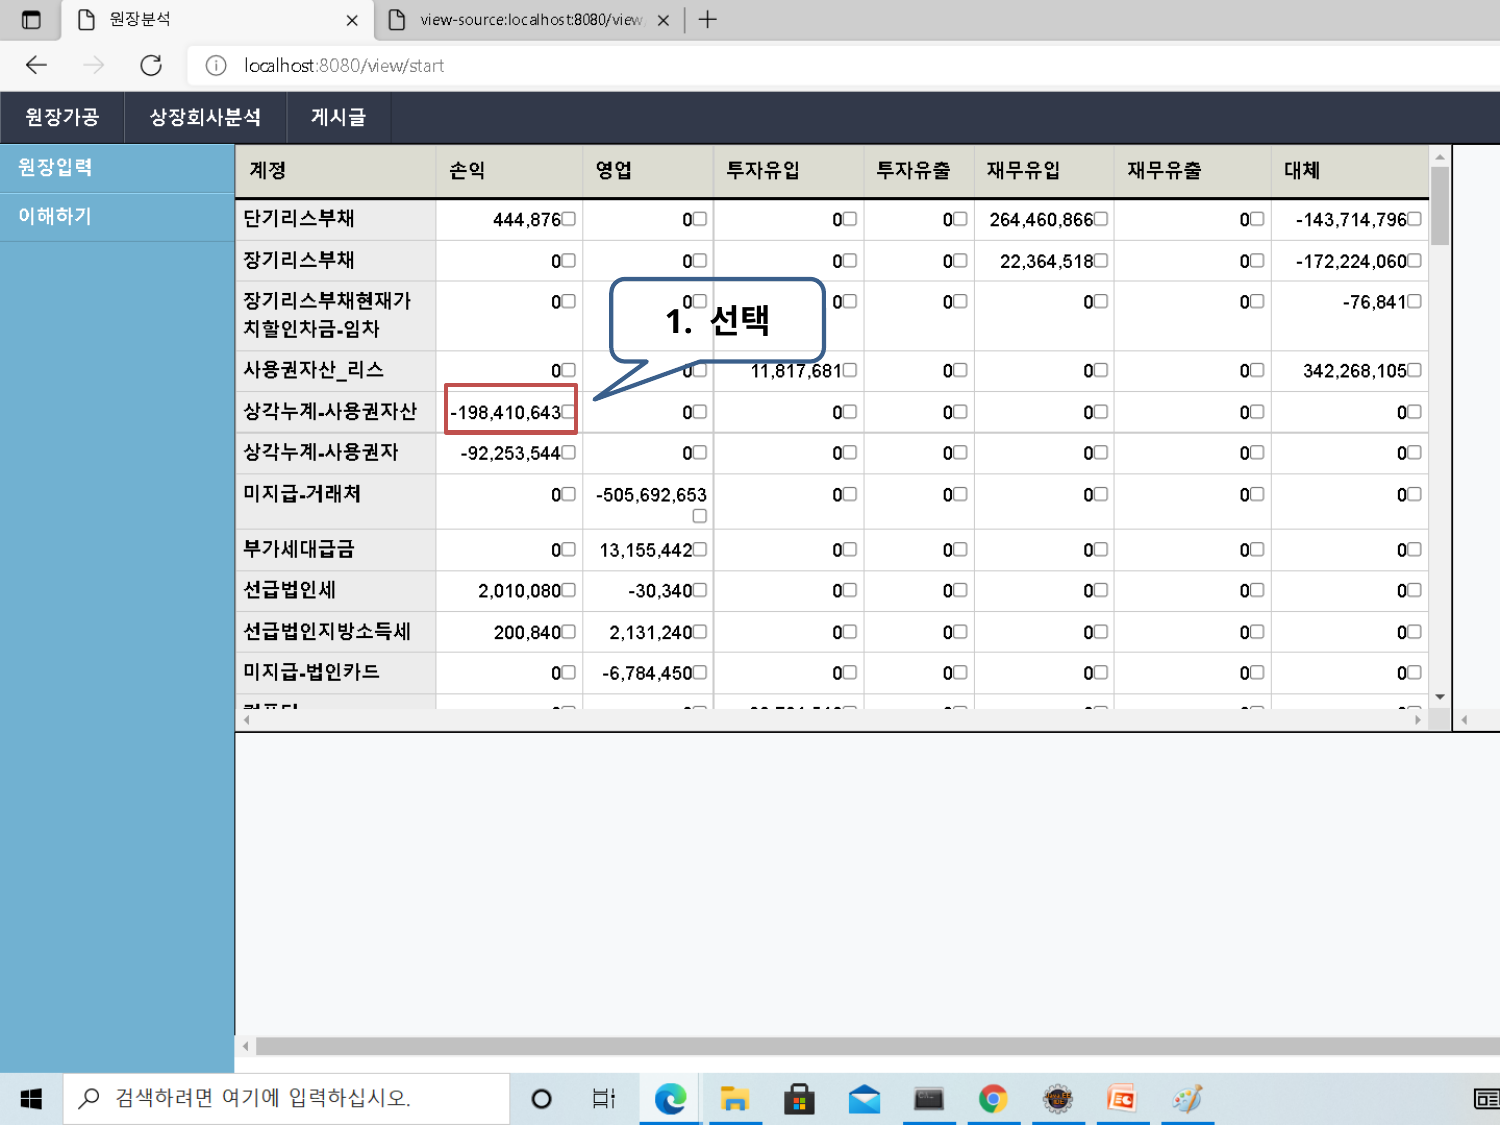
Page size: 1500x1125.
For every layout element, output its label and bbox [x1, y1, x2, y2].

text_box [0, 0, 1500, 1125]
